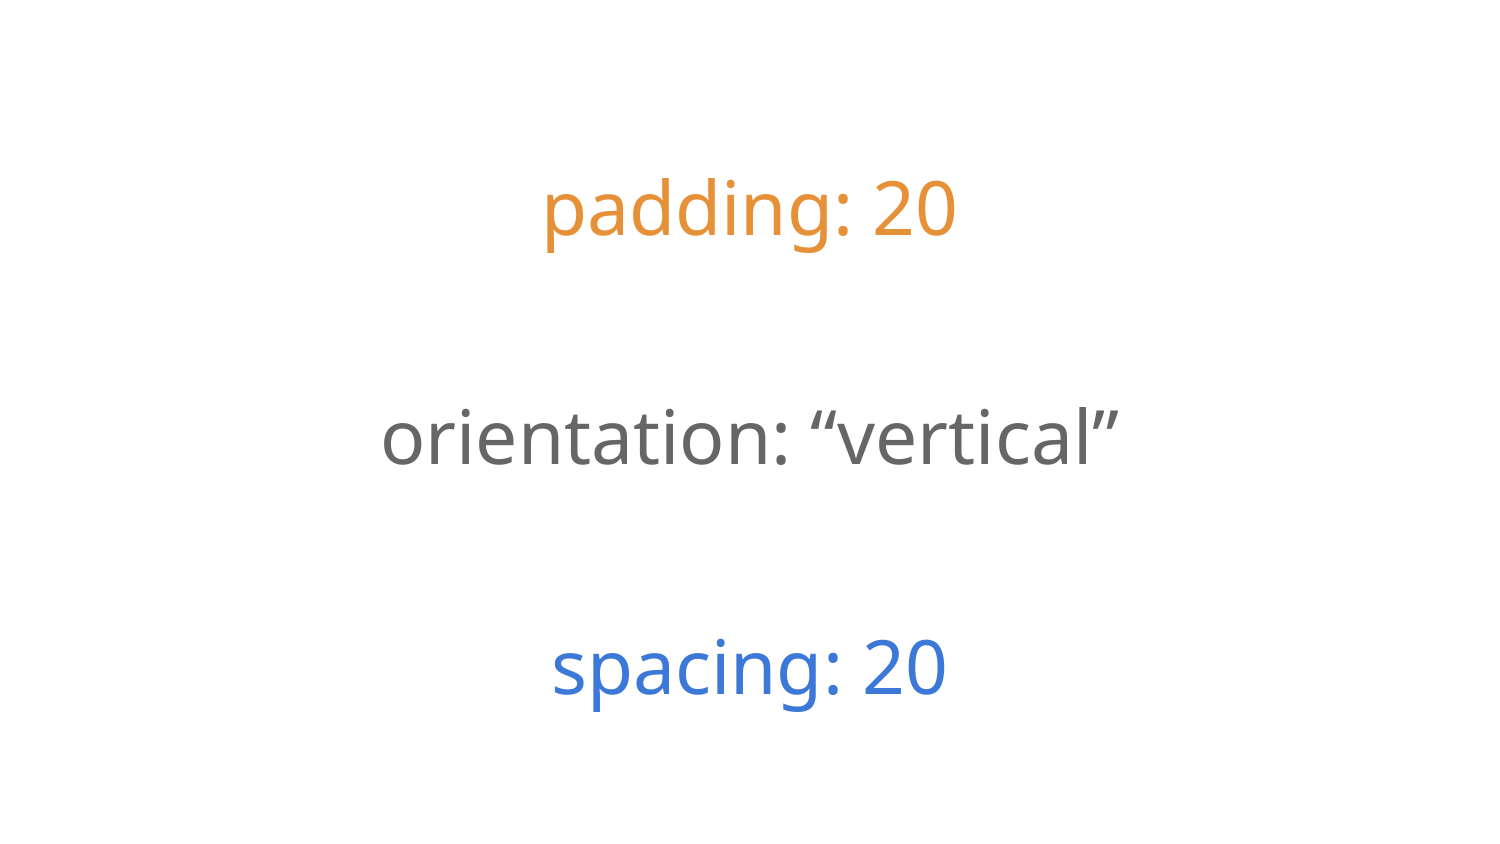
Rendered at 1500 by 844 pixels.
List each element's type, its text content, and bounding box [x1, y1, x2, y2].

title padding: 20 [0, 145, 1500, 240]
title spacing: 20 [0, 604, 1500, 699]
title orientation: “vertical” [0, 374, 1500, 469]
